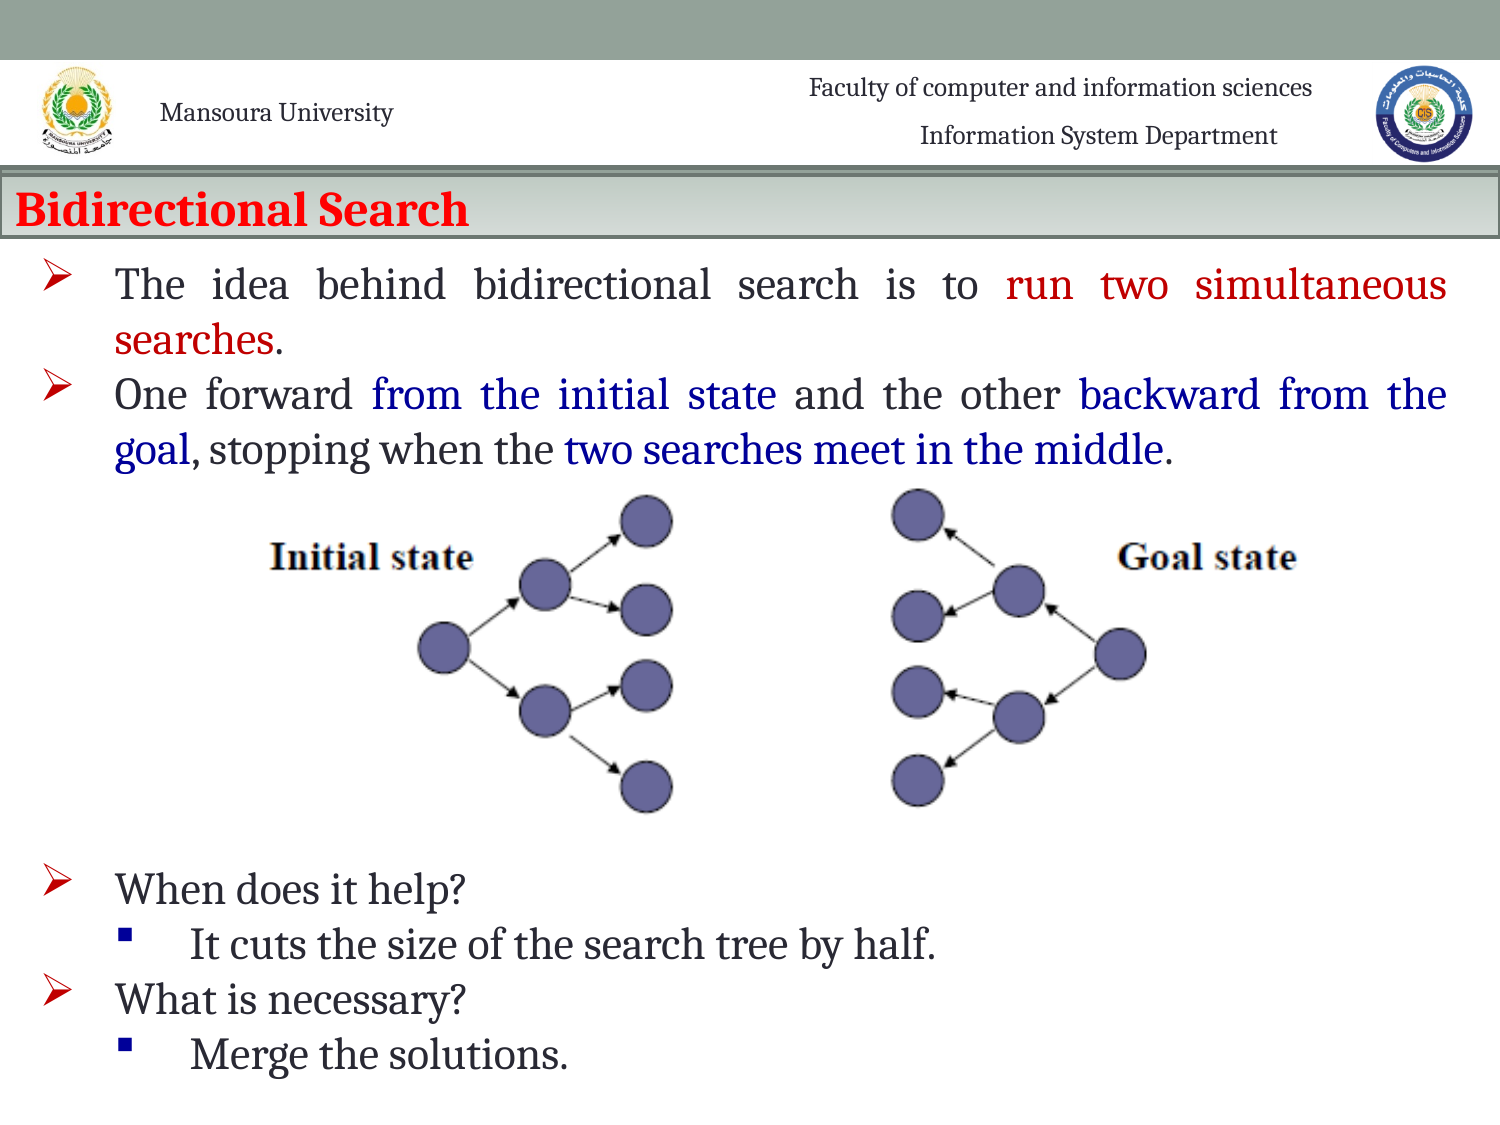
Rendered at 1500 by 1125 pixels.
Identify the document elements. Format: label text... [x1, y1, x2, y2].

text_box Faculty of computer and information sciences [771, 62, 1350, 110]
picture [262, 474, 1308, 831]
text_box [0, 165, 1500, 177]
text_box Information System Department [859, 109, 1339, 157]
text_box Bidirectional Search [0, 177, 1500, 239]
text_box Mansoura University [144, 87, 409, 135]
picture [37, 62, 117, 159]
text_box The idea behind bidirectional search is to run two simultaneous searches. One forward from the initial state and the other backward from the goal, stopping when the two searches meet in the middle. When does it help? It cuts the size of the search tree by half. What is necessary? Merge the solutions. [24, 246, 1463, 1125]
picture [1372, 62, 1476, 165]
